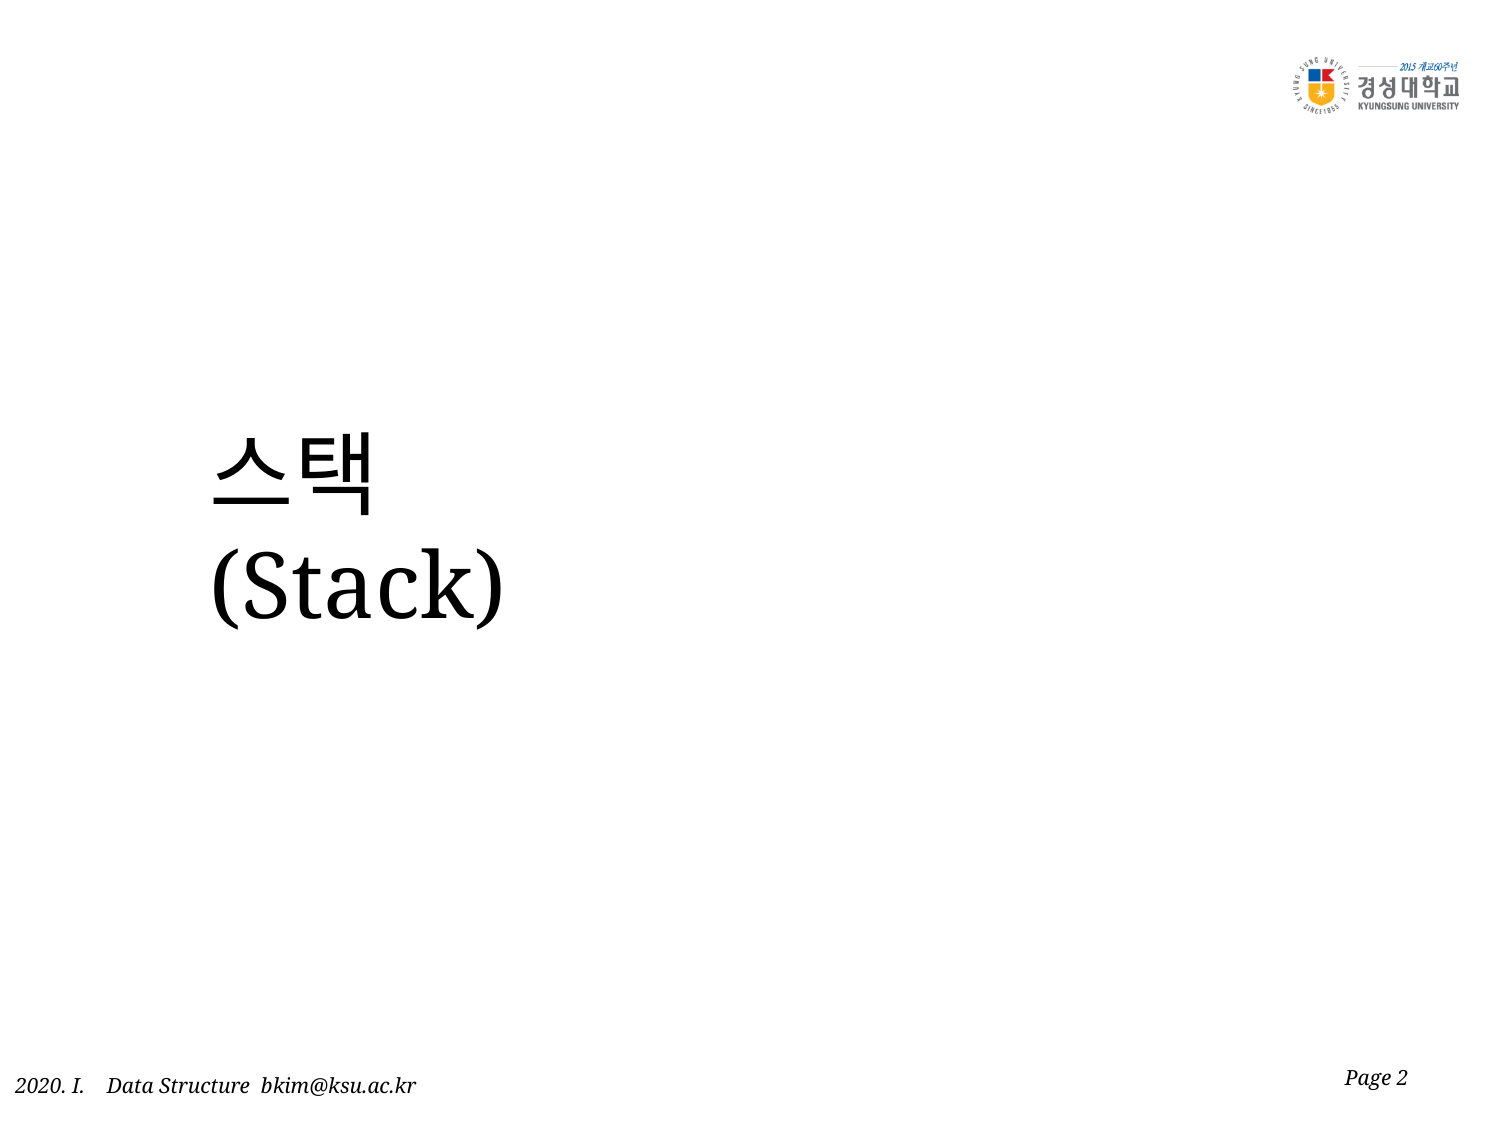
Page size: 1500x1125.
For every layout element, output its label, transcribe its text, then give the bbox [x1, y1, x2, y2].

title 스택 (Stack) [194, 455, 1341, 599]
slide_number Page 2 [1149, 1024, 1424, 1101]
picture [1293, 57, 1459, 114]
